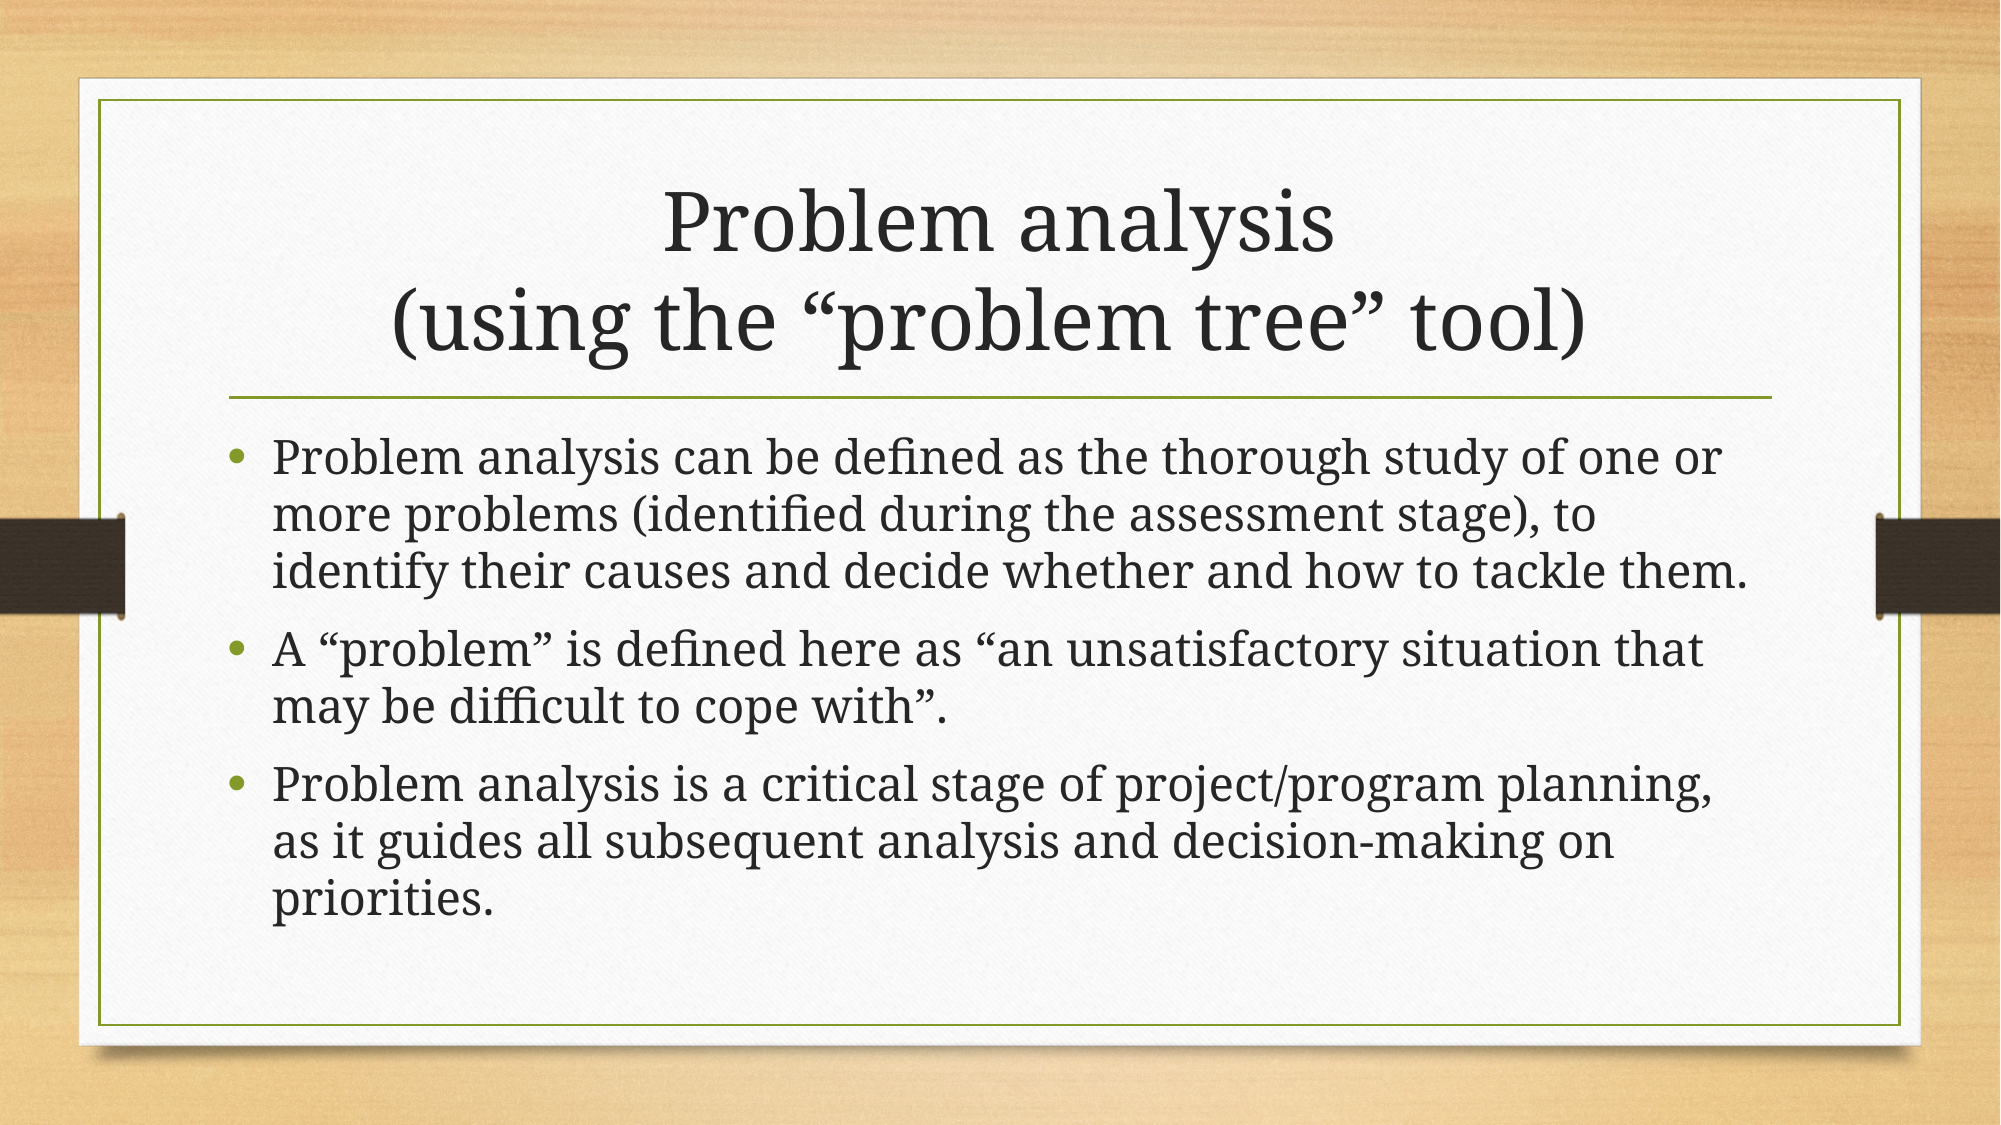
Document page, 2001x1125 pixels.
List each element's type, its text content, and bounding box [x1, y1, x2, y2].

list Problem analysis can be defined as the thorough study of one or more problems (identified during the assessment stage), to identify their causes and decide whether and how to tackle them. A “problem” is defined here as “an unsatisfactory situation that may be difficult to cope with”. Problem analysis is a critical stage of project/program planning, as it guides all subsequent analysis and decision-making on priorities. [212, 419, 1788, 964]
picture [0, 0, 2001, 1125]
title Problem analysis (using the “problem tree” tool) [212, 161, 1788, 375]
